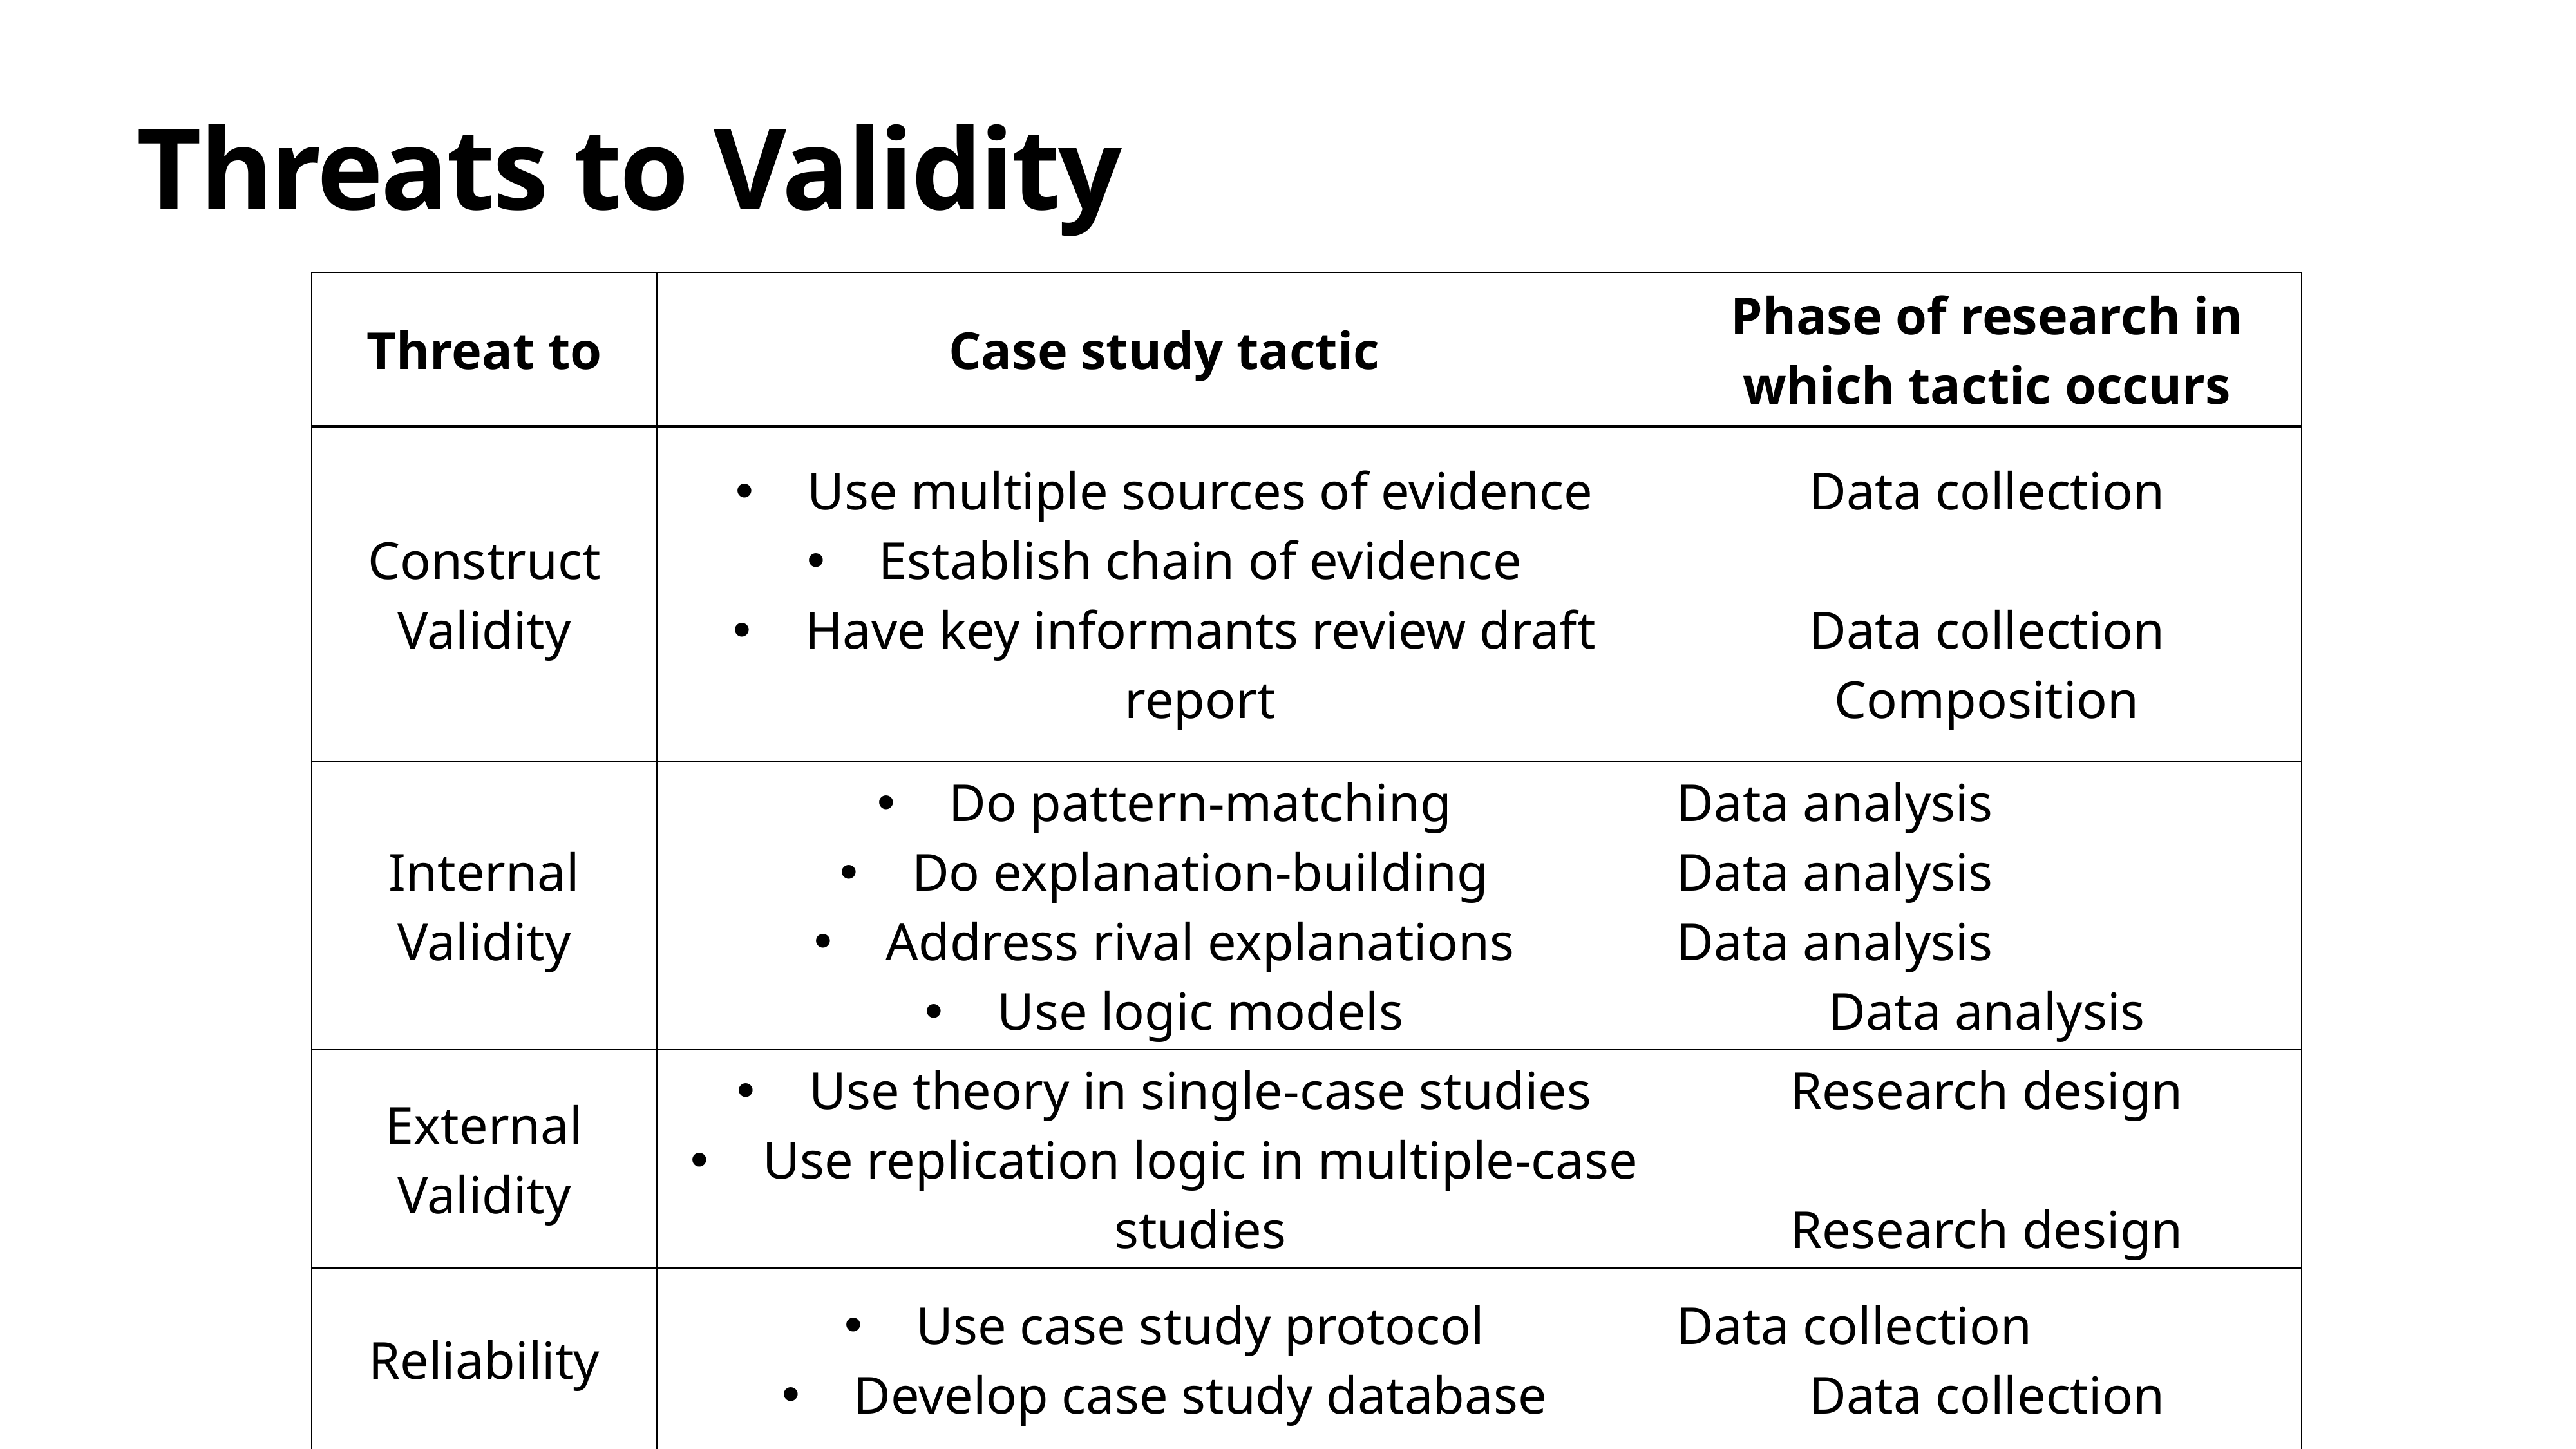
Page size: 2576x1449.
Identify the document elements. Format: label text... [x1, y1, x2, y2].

table_cell Research design Research design [1672, 1050, 2301, 1267]
table_header Phase of research in which tactic occurs [1672, 273, 2301, 425]
table_cell Data collection Data collection Composition [1672, 428, 2301, 761]
table_cell Use case study protocol Develop case study database [658, 1269, 1672, 1449]
table_cell Use multiple sources of evidence Establish chain of evidence Have key informants review draft report [658, 428, 1672, 761]
table_cell External Validity [312, 1050, 656, 1267]
table_cell Reliability [312, 1269, 656, 1449]
title Threats to Validity [127, 113, 1235, 266]
table_cell Do pattern-matching Do explanation-building Address rival explanations Use logic models [658, 762, 1672, 1049]
table_cell Data collection Data collection [1672, 1269, 2301, 1449]
table_cell Construct Validity [312, 428, 656, 761]
table_cell Use theory in single-case studies Use replication logic in multiple-case studies [658, 1050, 1672, 1267]
table_cell Internal Validity [312, 762, 656, 1049]
table_header Case study tactic [658, 273, 1672, 425]
table_header Threat to [312, 273, 656, 425]
table_cell Data analysis Data analysis Data analysis Data analysis [1672, 762, 2301, 1049]
